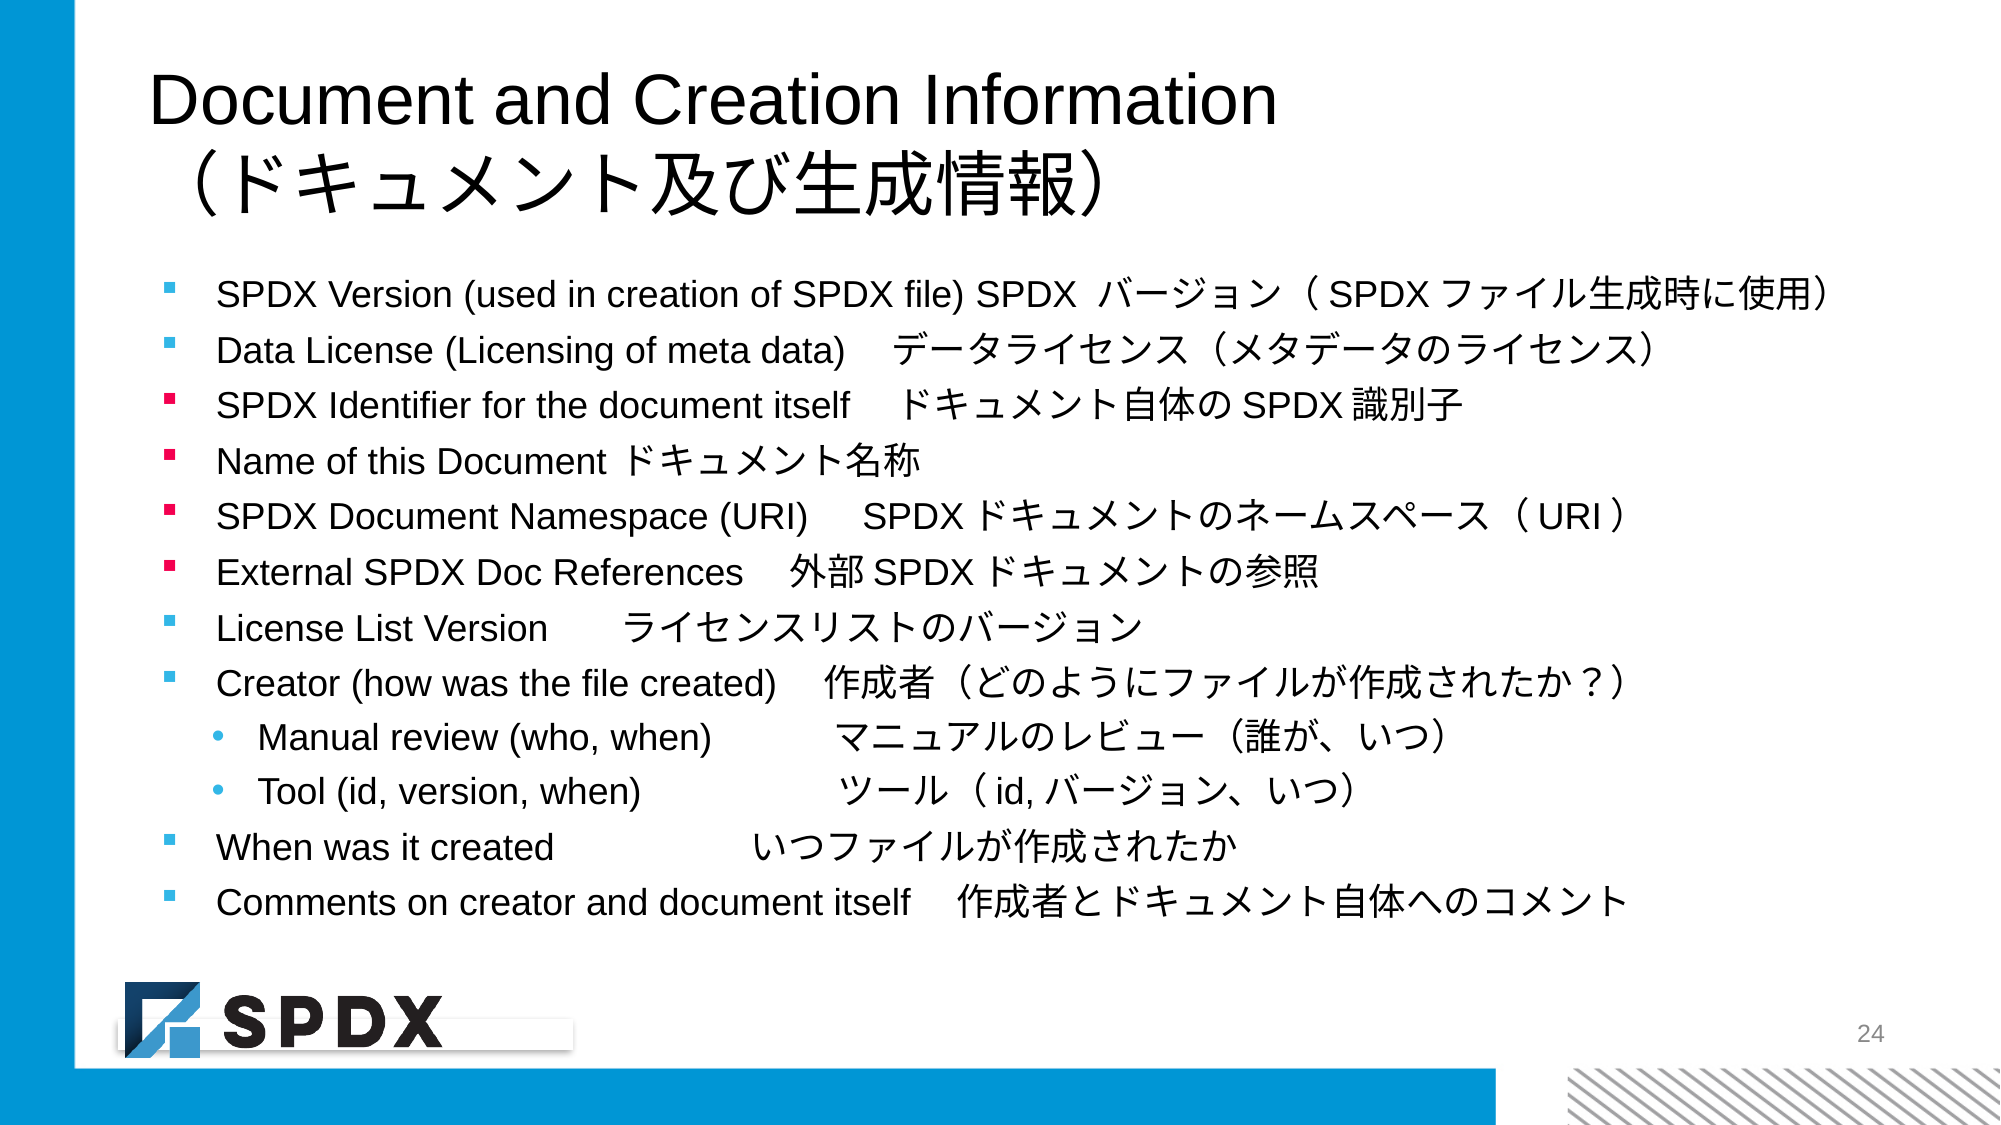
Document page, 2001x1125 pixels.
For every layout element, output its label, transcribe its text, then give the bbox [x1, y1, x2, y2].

picture [75, 0, 2000, 1125]
title Document and Creation Information （ドキュメント及び生成情報） [133, 45, 1881, 233]
slide_number 24 [1787, 1002, 1900, 1063]
list SPDX Version (used in creation of SPDX file) SPDX バージョン（SPDXファイル生成時に使用） Data License (Licensing of meta data) データライセンス（メタデータのライセンス） SPDX Identifier for the document itself ドキュメント自体のSPDX識別子 Name of this Document ドキュメント名称 SPDX Document Namespace (URI) SPDXドキュメントのネームスペース（URI） External SPDX Doc References 外部SPDXドキュメントの参照 License List Version ライセンスリストのバージョン Creator (how was the file created) 作成者（どのようにファイルが作成されたか？） Manual review (who, when) マニュアルのレビュー（誰が、いつ） Tool (id, version, when) ツール（id,バージョン、いつ） When was it created いつファイルが作成されたか Comments on creator and document itself 作成者とドキュメント自体へのコメント [133, 262, 1881, 962]
